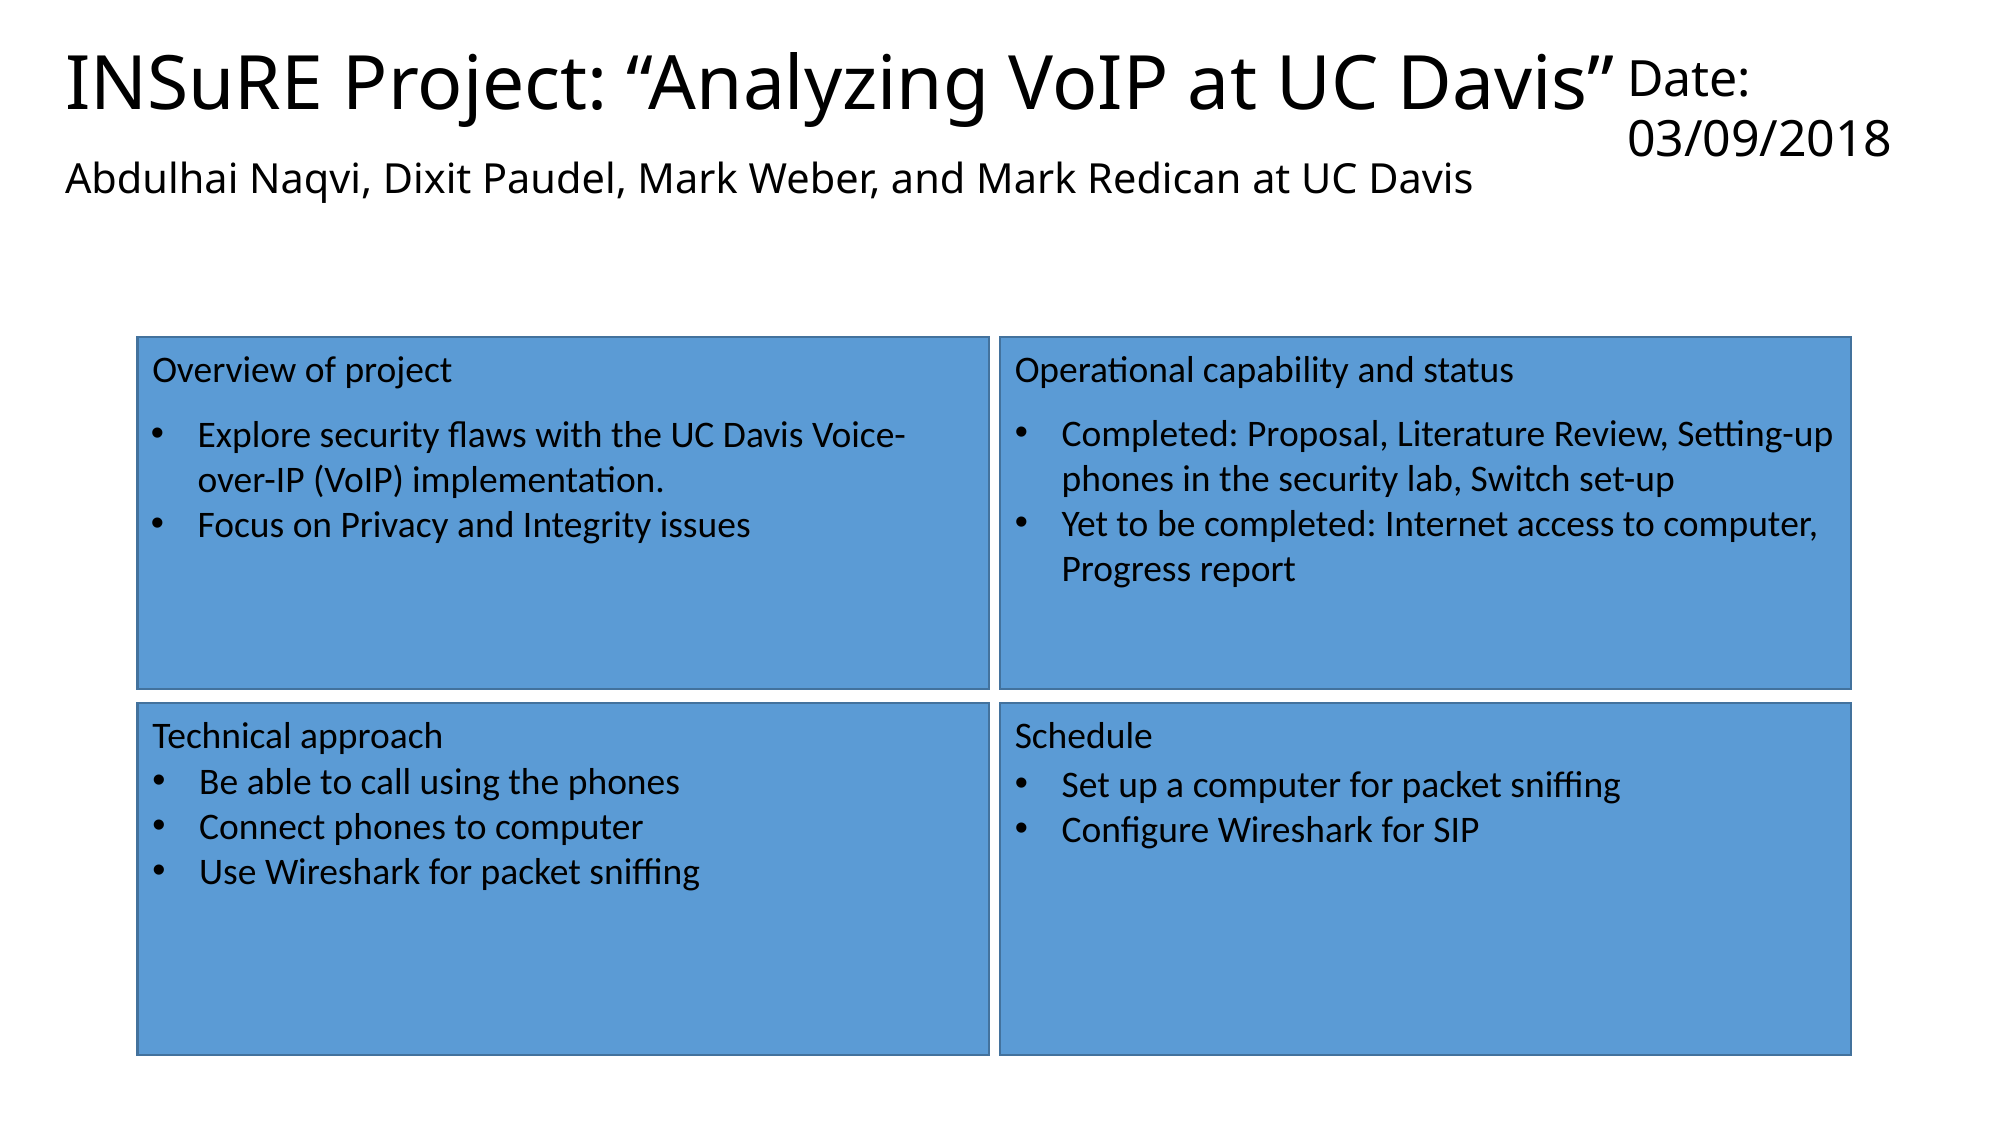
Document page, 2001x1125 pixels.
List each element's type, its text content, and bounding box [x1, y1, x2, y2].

text_box Date: 03/09/2018 [1612, 39, 1928, 174]
title INSuRE Project: “Analyzing VoIP at UC Davis” [50, 24, 1775, 134]
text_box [137, 337, 989, 689]
text_box Abdulhai Naqvi, Dixit Paudel, Mark Weber, and Mark Redican at UC Davis [49, 134, 1775, 225]
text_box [137, 703, 989, 1055]
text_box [999, 337, 1852, 689]
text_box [999, 703, 1852, 1055]
